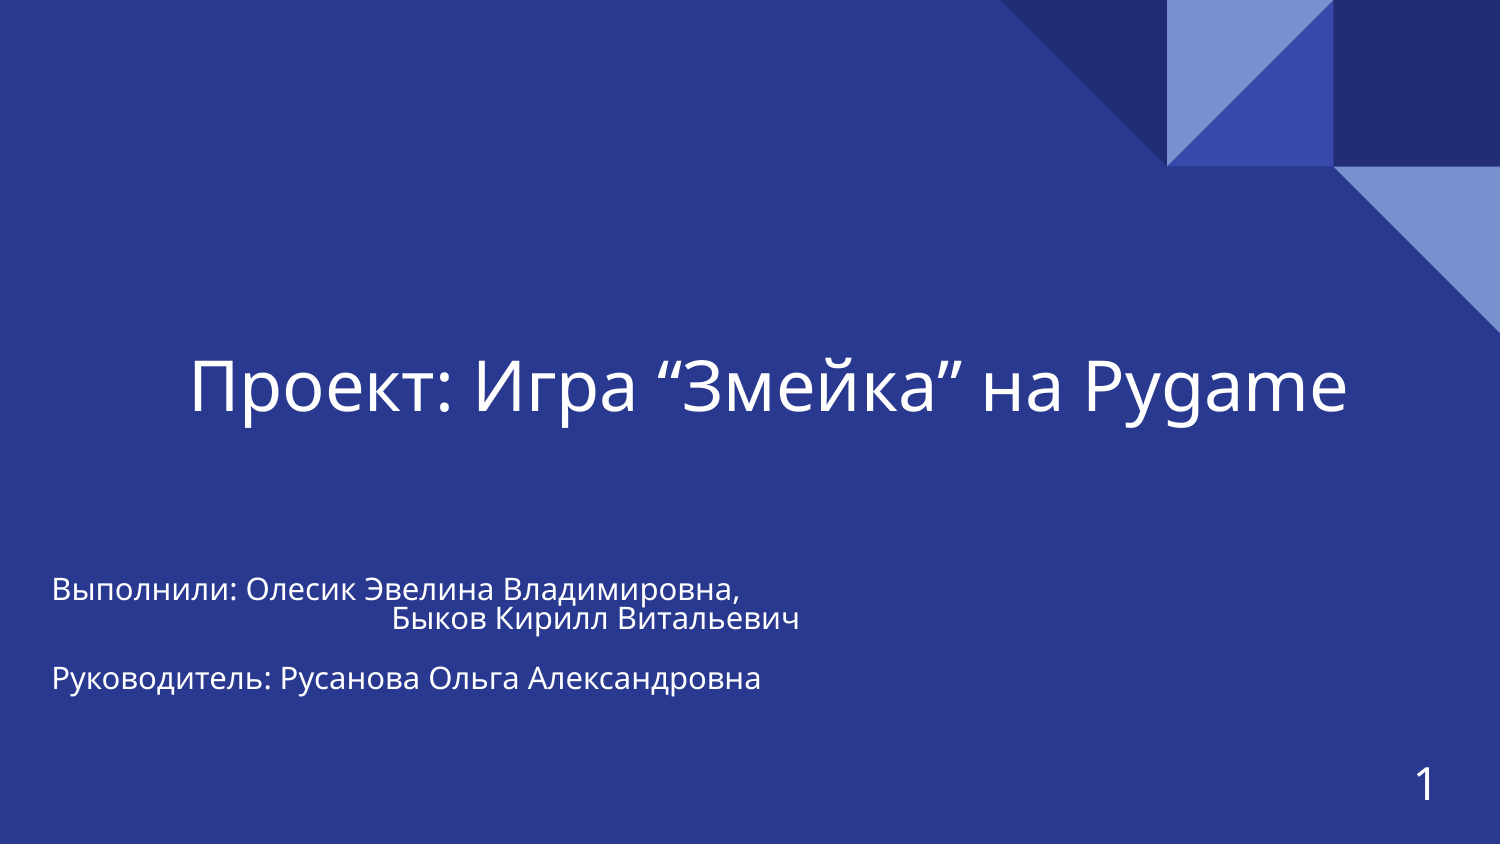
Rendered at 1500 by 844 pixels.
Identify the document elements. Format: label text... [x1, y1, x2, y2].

text_box 1 [1397, 739, 1500, 825]
subtitle Выполнили: Олесик Эвелина Владимировна, Быков Кирилл Витальевич Руководитель: Русанова Ольга Александровна [36, 561, 829, 714]
title Проект: Игра “Змейка” на Pygame [173, 302, 1372, 441]
